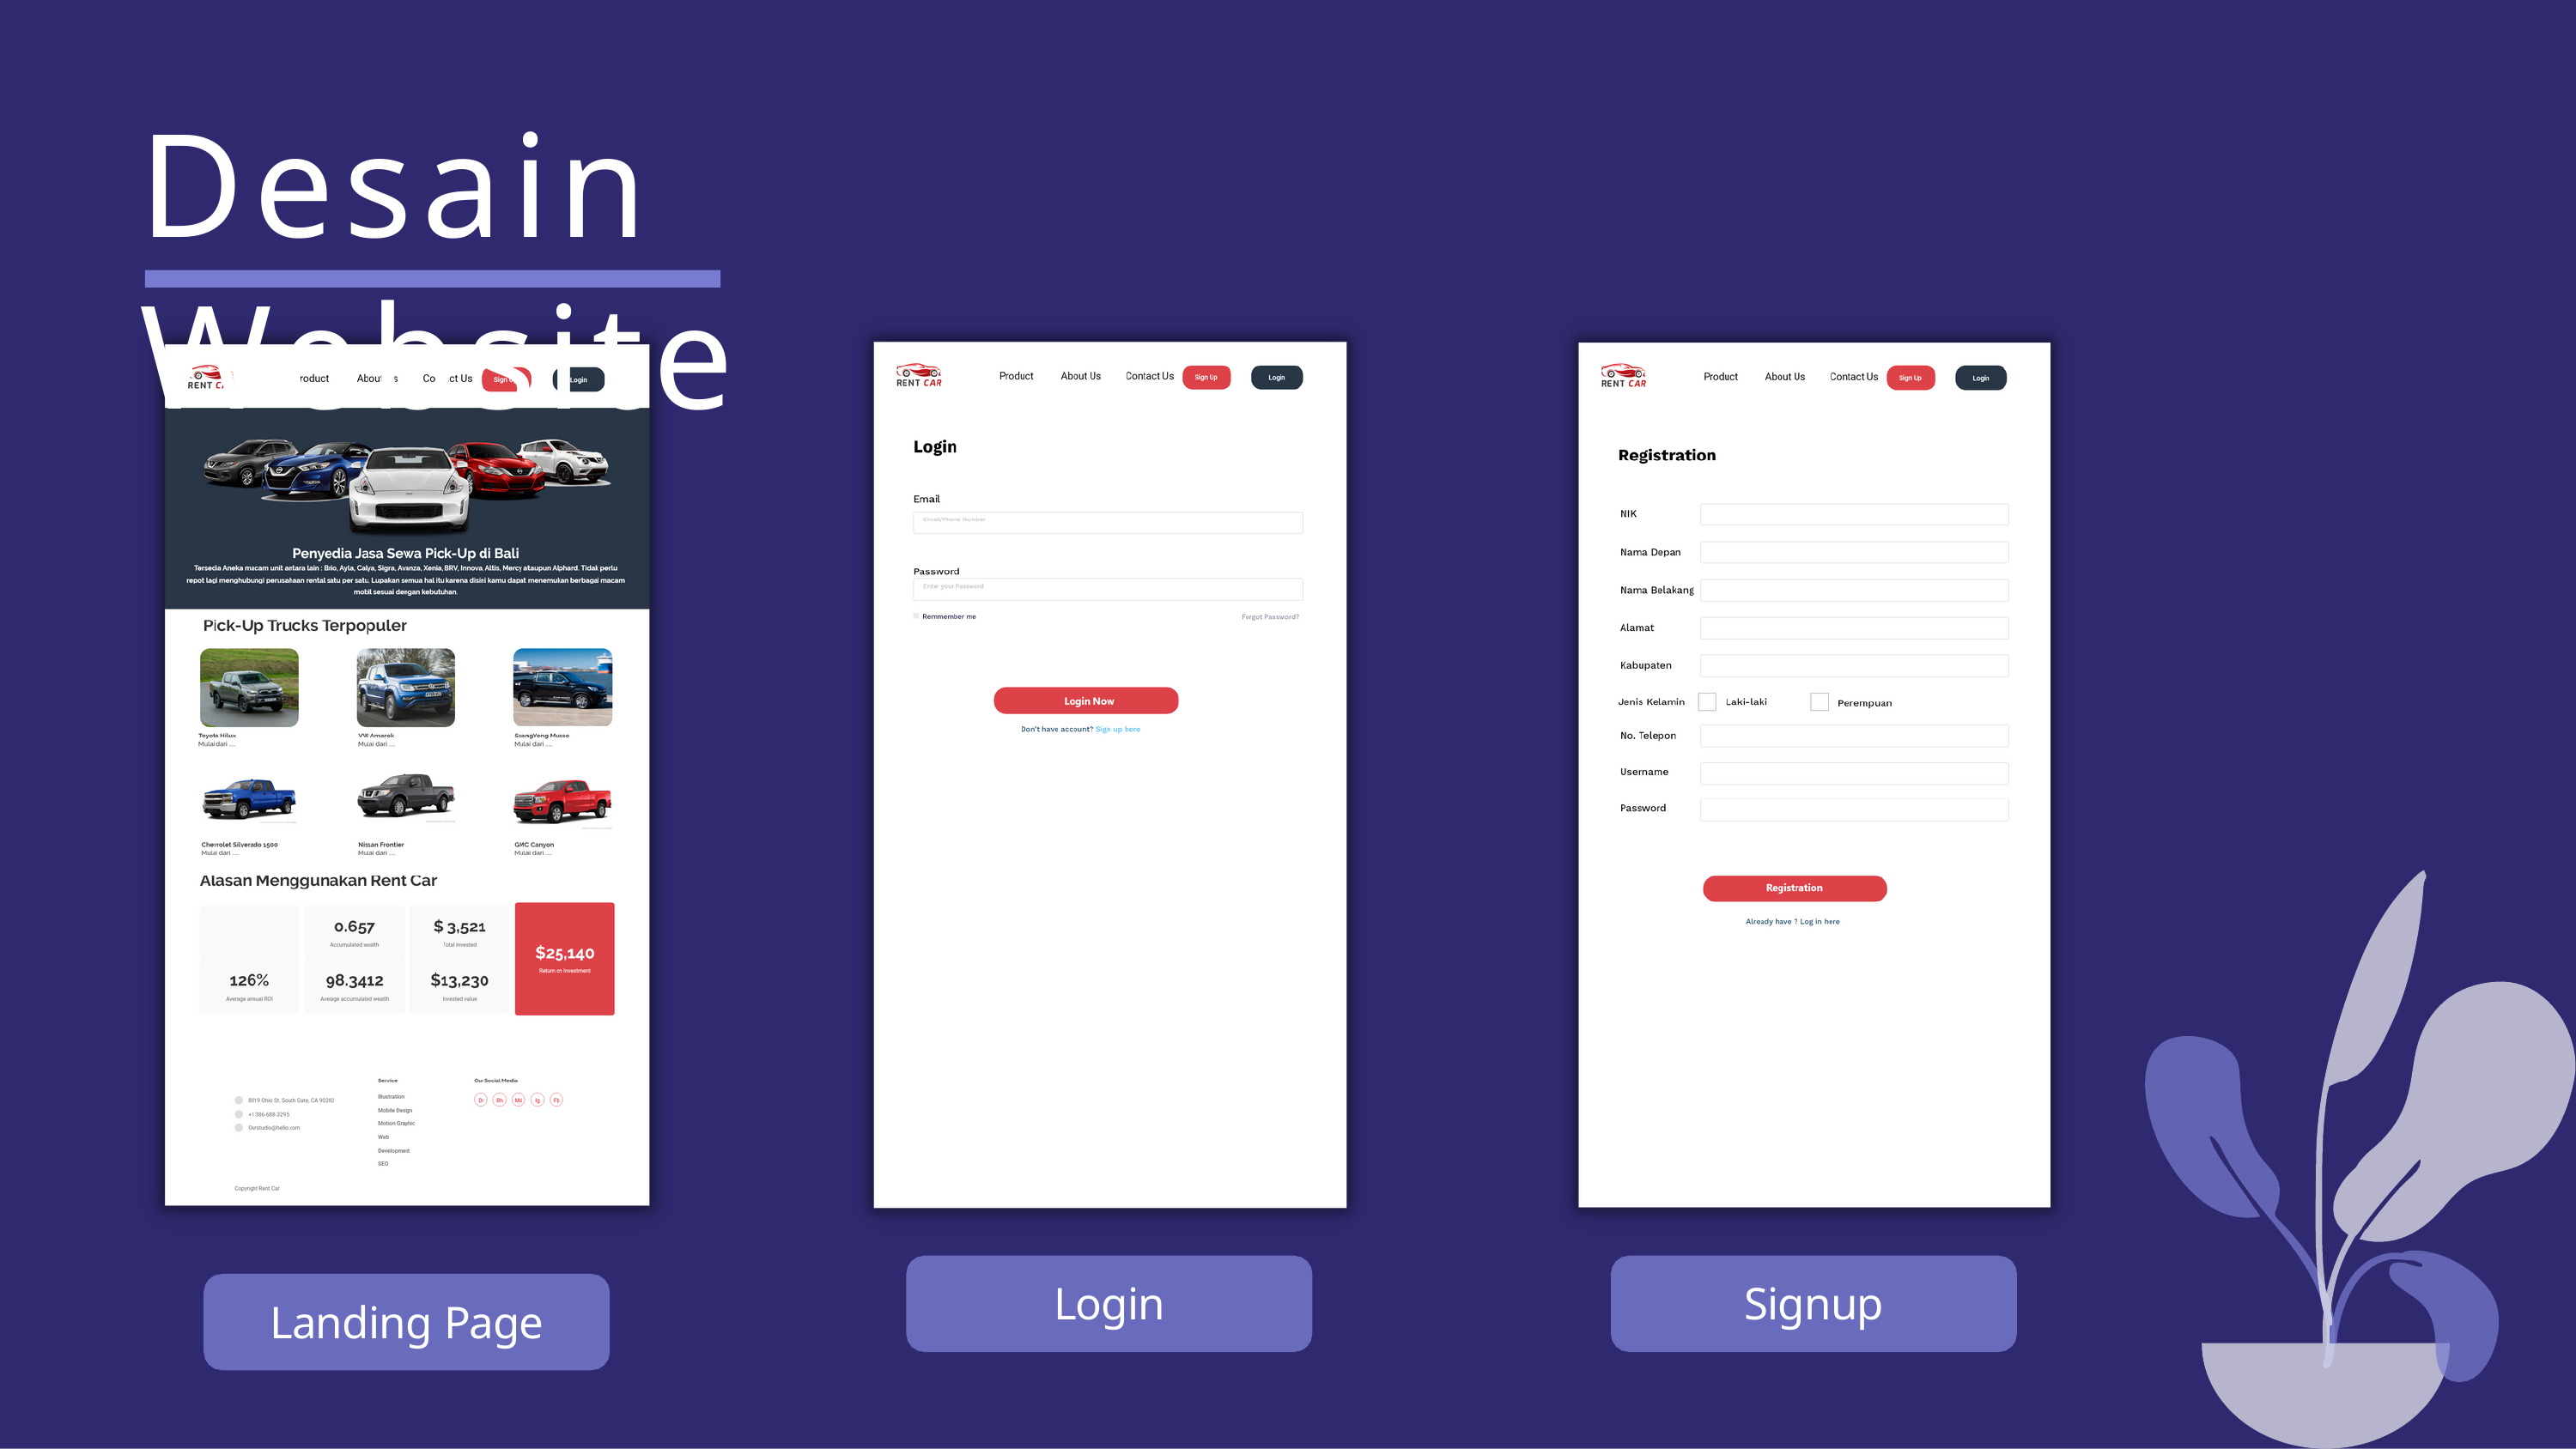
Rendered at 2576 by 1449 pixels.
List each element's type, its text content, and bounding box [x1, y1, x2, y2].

text_box [1555, 315, 2073, 1234]
text_box [204, 1273, 611, 1371]
title Desain Website [137, 91, 1254, 438]
text_box [906, 1255, 1313, 1353]
text_box Landing Page [268, 1293, 546, 1348]
text_box [139, 438, 674, 1234]
text_box [1611, 1255, 2017, 1353]
text_box Signup [1741, 1274, 1886, 1329]
text_box [851, 315, 1368, 1234]
text_box Login [1051, 1274, 1167, 1329]
